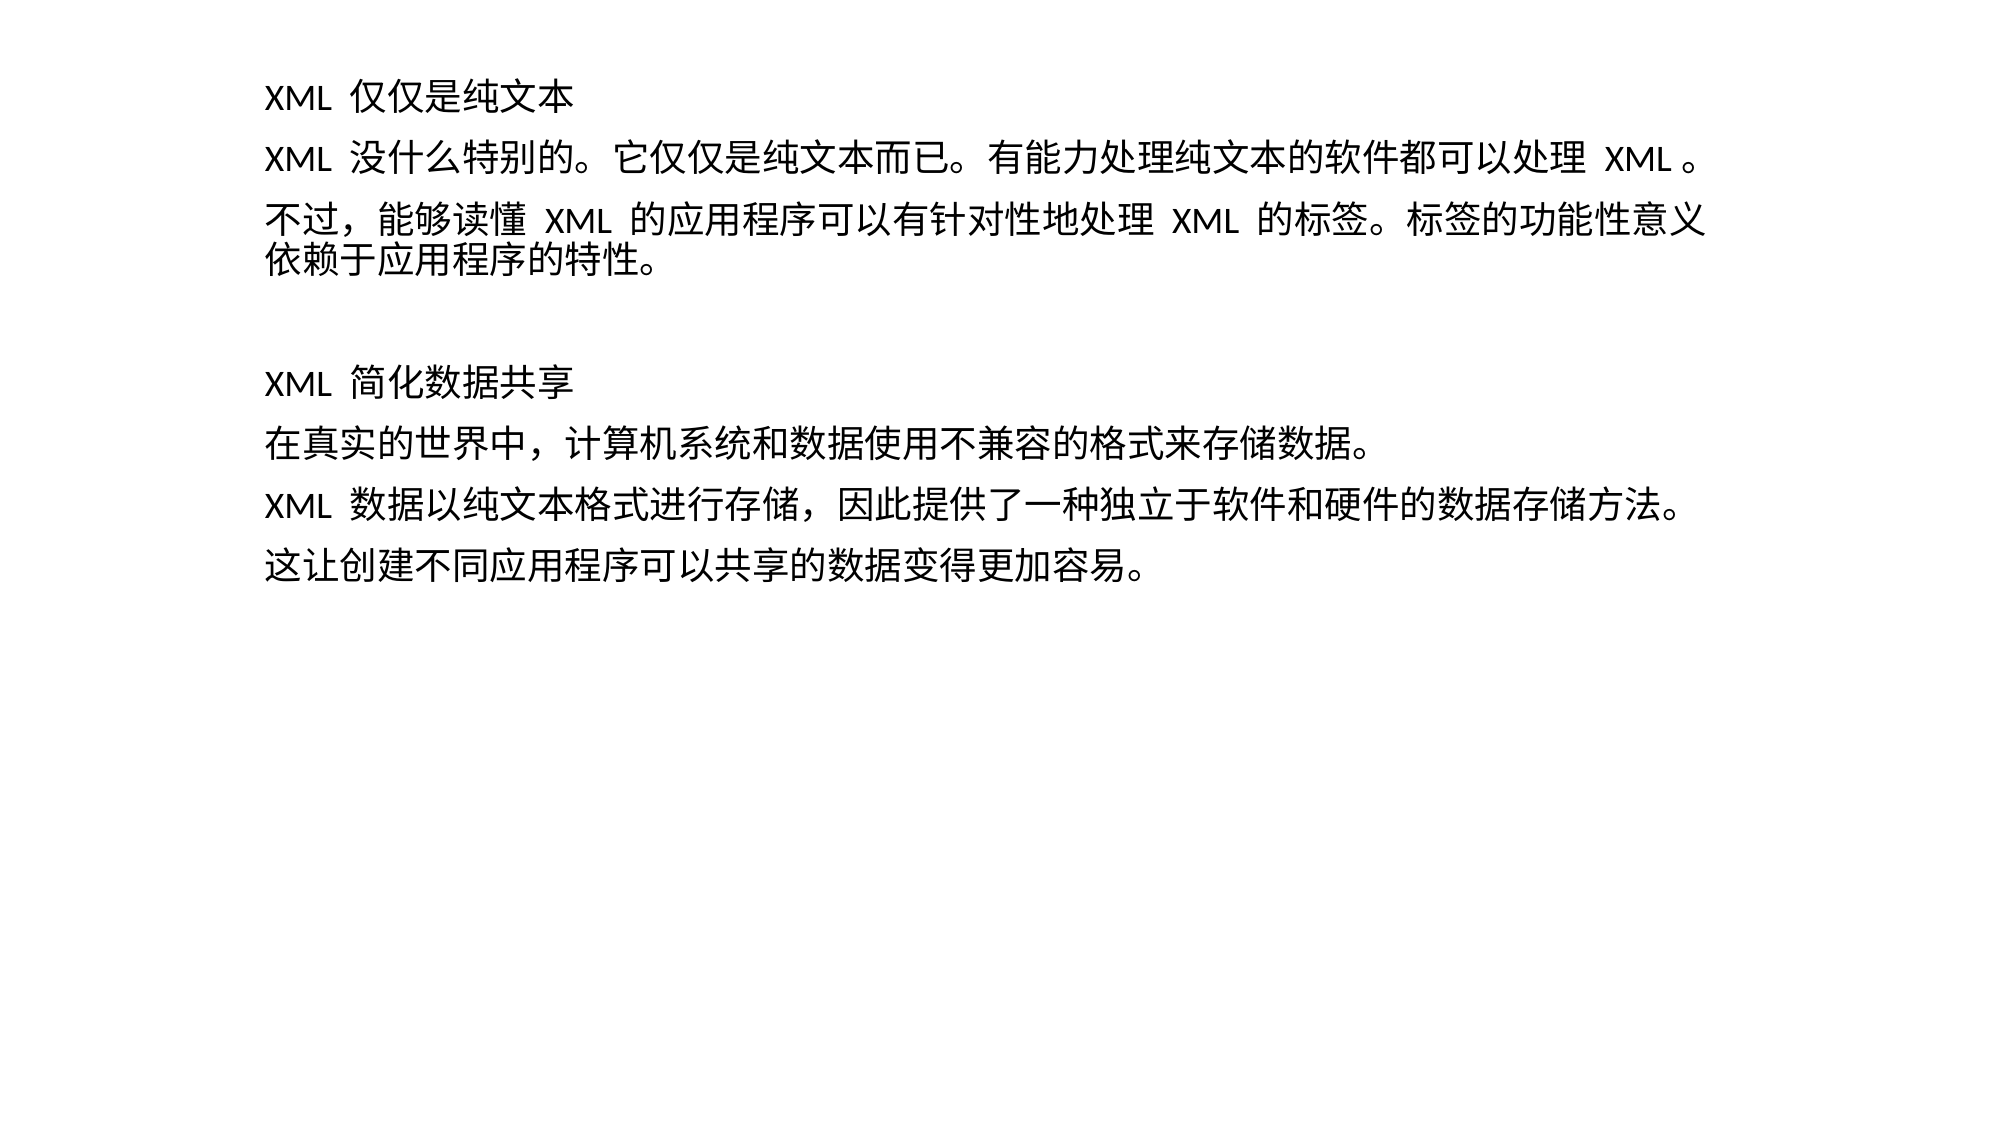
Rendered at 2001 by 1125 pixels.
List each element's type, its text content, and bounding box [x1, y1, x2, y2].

subtitle XML 仅仅是纯文本 XML 没什么特别的。它仅仅是纯文本而已。有能力处理纯文本的软件都可以处理 XML。 不过，能够读懂 XML 的应用程序可以有针对性地处理 XML 的标签。标签的功能性意义依赖于应用程序的特性。 XML 简化数据共享 在真实的世界中，计算机系统和数据使用不兼容的格式来存储数据。 XML 数据以纯文本格式进行存储，因此提供了一种独立于软件和硬件的数据存储方法。 这让创建不同应用程序可以共享的数据变得更加容易。 [249, 70, 1750, 1077]
